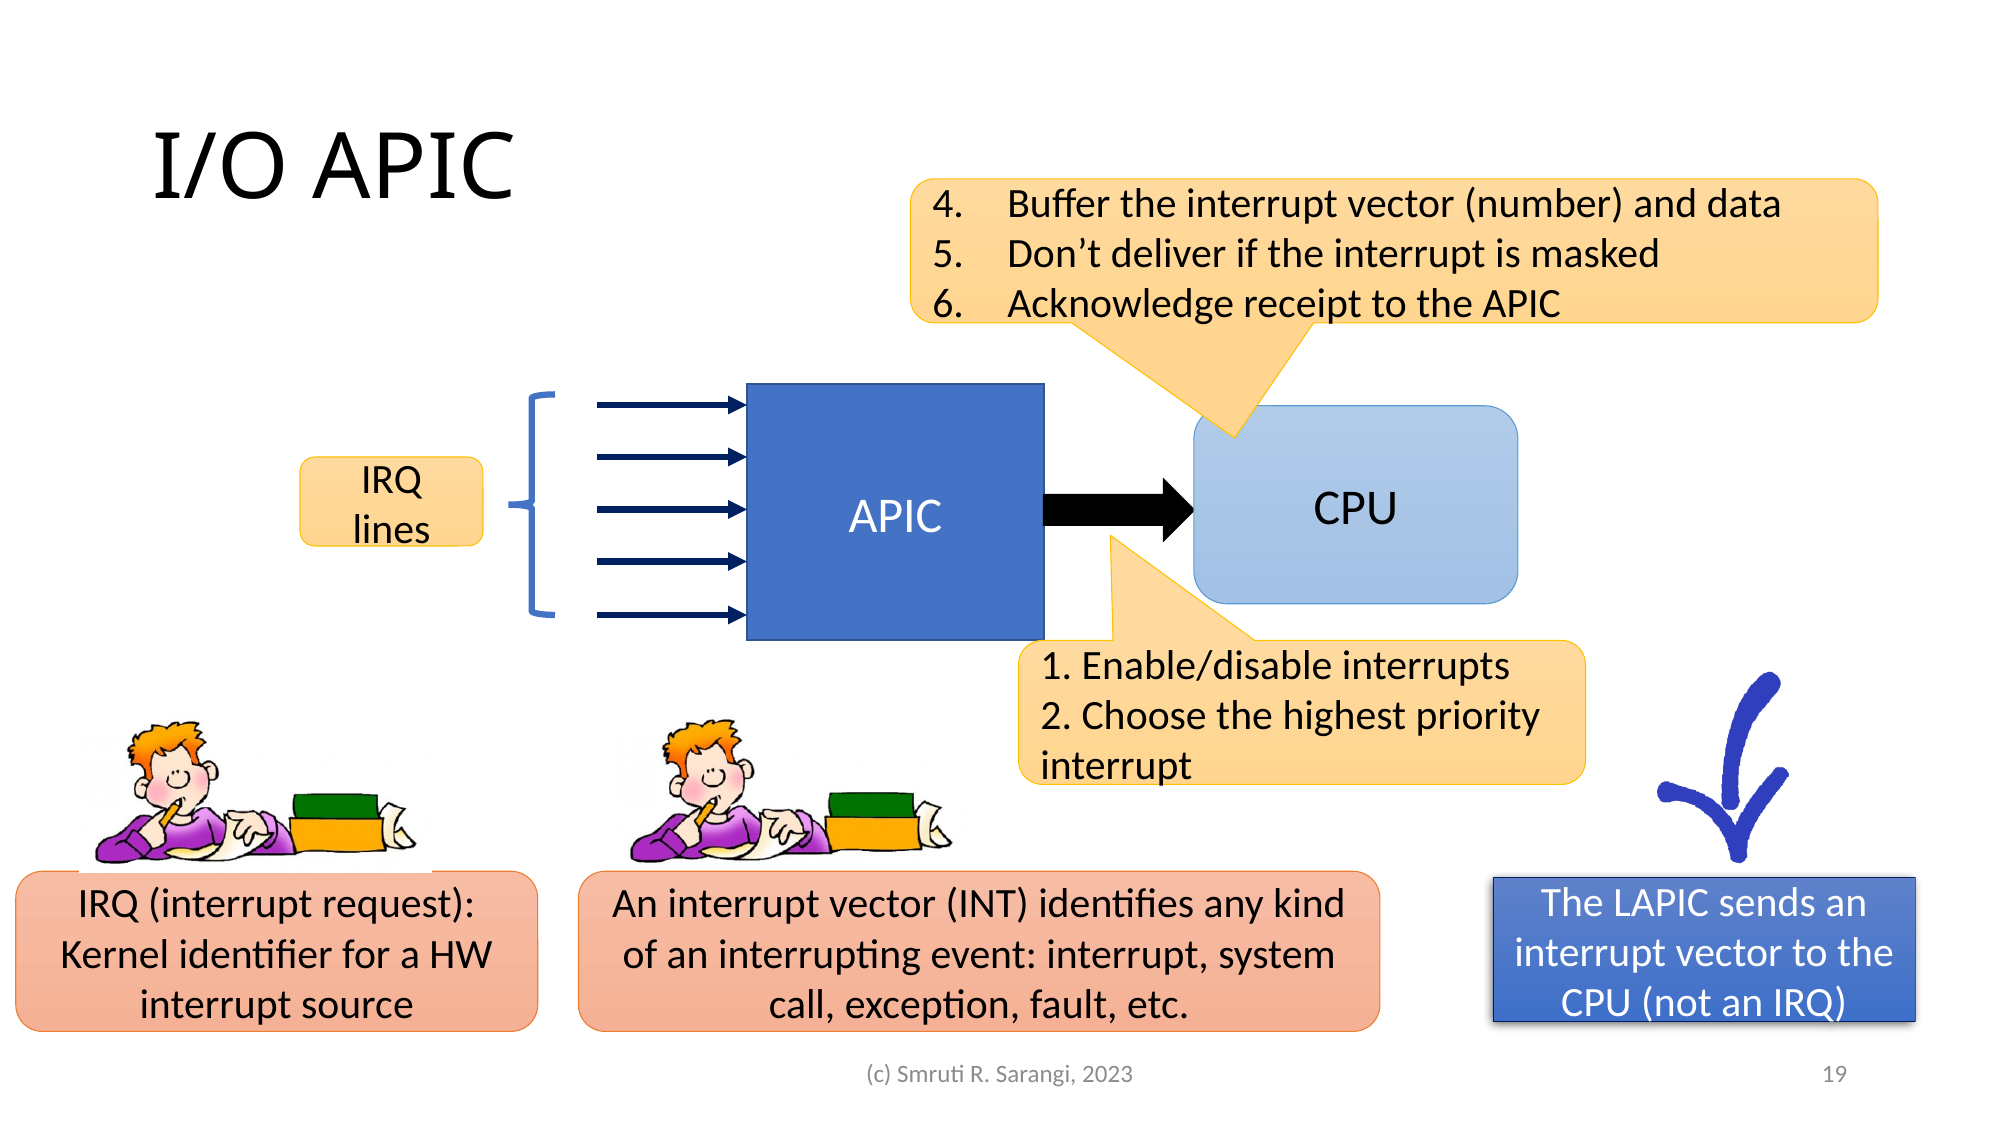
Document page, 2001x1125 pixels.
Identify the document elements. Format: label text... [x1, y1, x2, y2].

footer (c) Smruti R. Sarangi, 2023 [662, 1042, 1338, 1103]
text_box APIC [746, 383, 1045, 641]
text_box CPU [1193, 405, 1519, 605]
picture [1602, 643, 1846, 887]
text_box An interrupt vector (INT) identifies any kind of an interrupting event: interrupt, system call, exception, fault, etc. [577, 870, 1381, 1032]
text_box [1042, 477, 1193, 543]
title I/O APIC [137, 59, 1863, 278]
picture [614, 710, 968, 872]
text_box IRQ (interrupt request): Kernel identifier for a HW interrupt source [15, 870, 539, 1032]
text_box 1. Enable/disable interrupts 2. Choose the highest priority interrupt [1017, 534, 1587, 785]
text_box The LAPIC sends an interrupt vector to the CPU (not an IRQ) [1492, 877, 1916, 1022]
text_box Buffer the interrupt vector (number) and data Don’t deliver if the interrupt is masked Acknowledge receipt to the APIC [909, 178, 1879, 439]
text_box [508, 393, 556, 616]
text_box IRQ lines [299, 456, 484, 547]
slide_number 19 [1412, 1042, 1863, 1103]
picture [79, 712, 432, 873]
